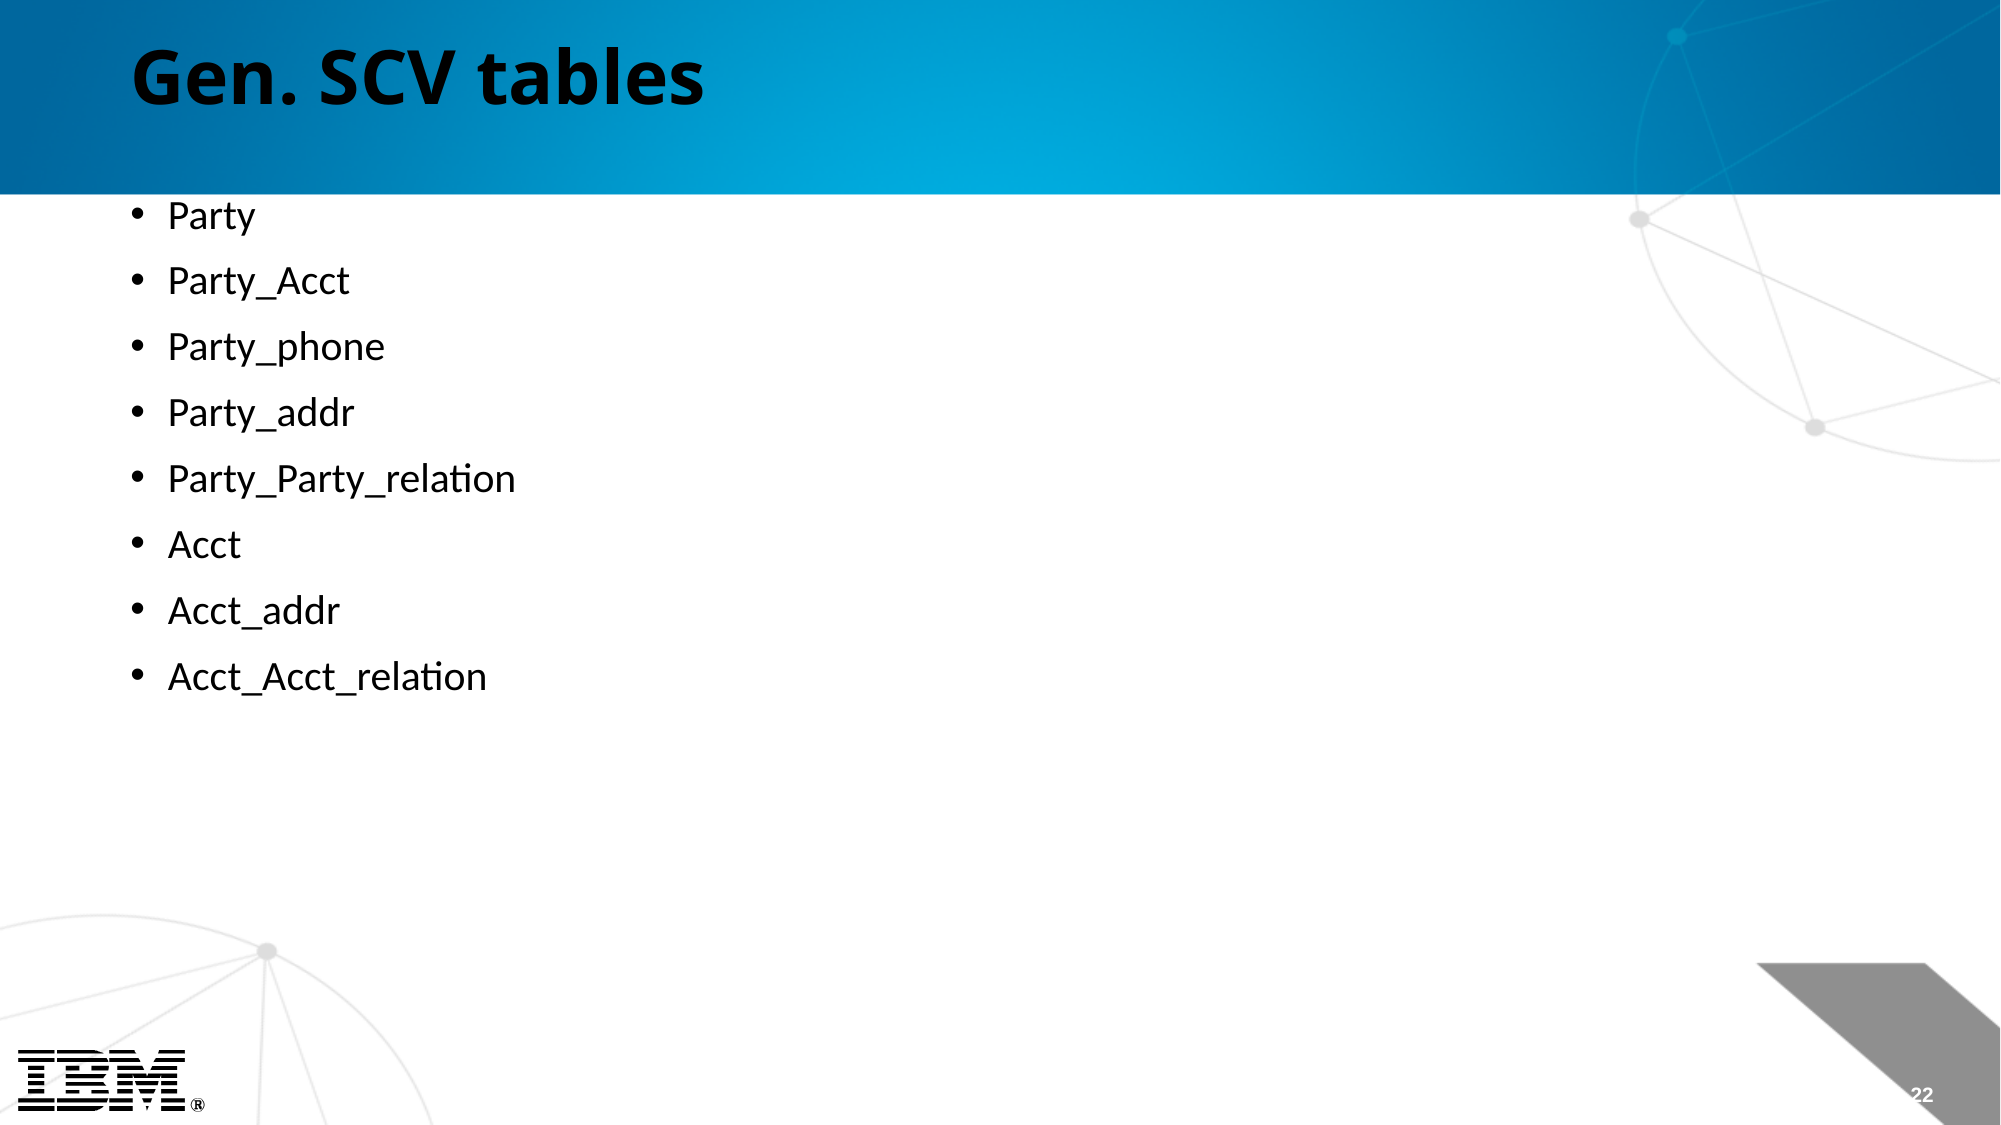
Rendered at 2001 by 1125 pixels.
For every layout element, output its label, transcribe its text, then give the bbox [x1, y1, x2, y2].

slide_number Page 22 [1498, 1064, 1949, 1125]
picture [0, 192, 2001, 1125]
title Gen. SCV tables [115, 8, 1841, 153]
list Party Party_Acct Party_phone Party_addr Party_Party_relation Acct Acct_addr Acct_Acct_relation [115, 185, 1841, 987]
